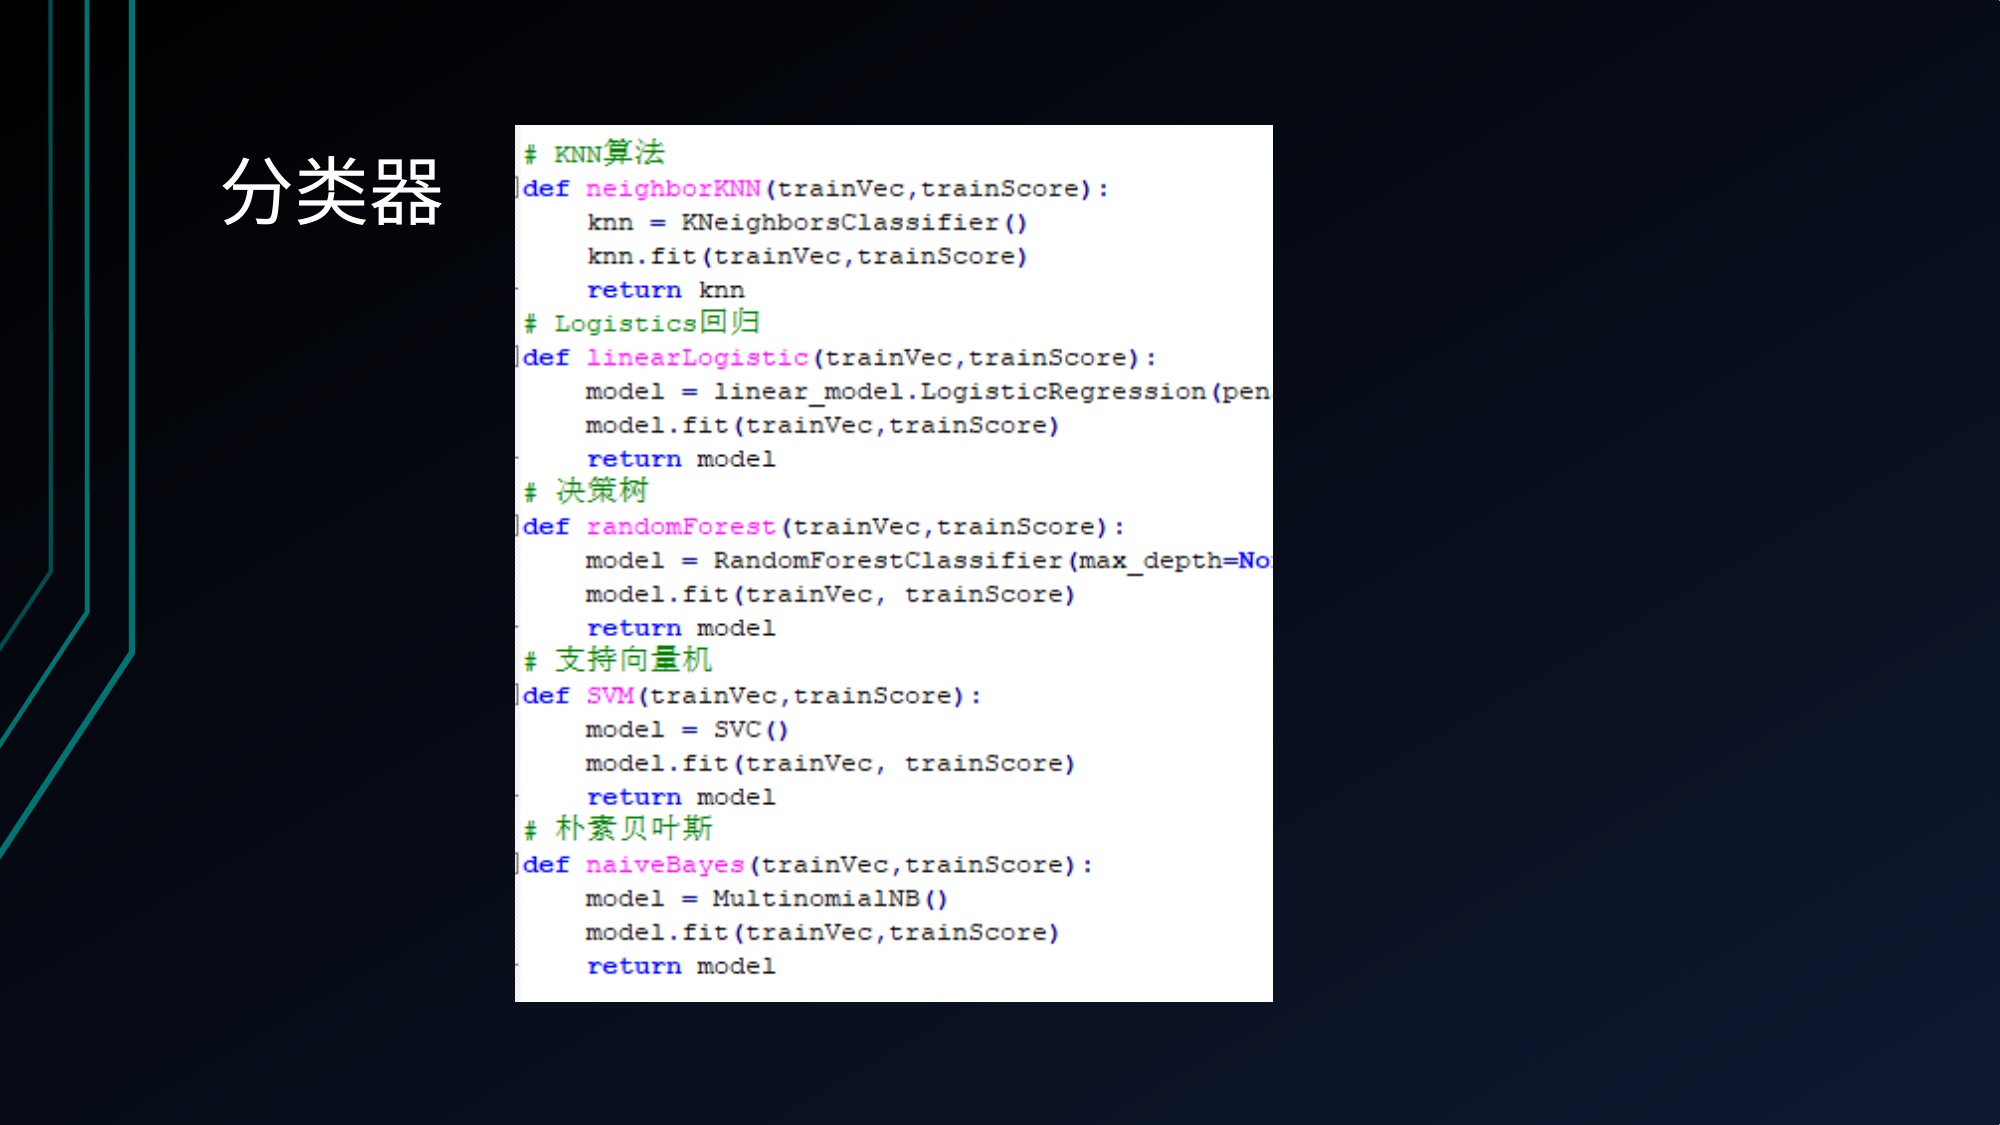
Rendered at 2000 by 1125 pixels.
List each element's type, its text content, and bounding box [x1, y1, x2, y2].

title 分类器 [199, 45, 1900, 246]
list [515, 125, 1273, 1002]
